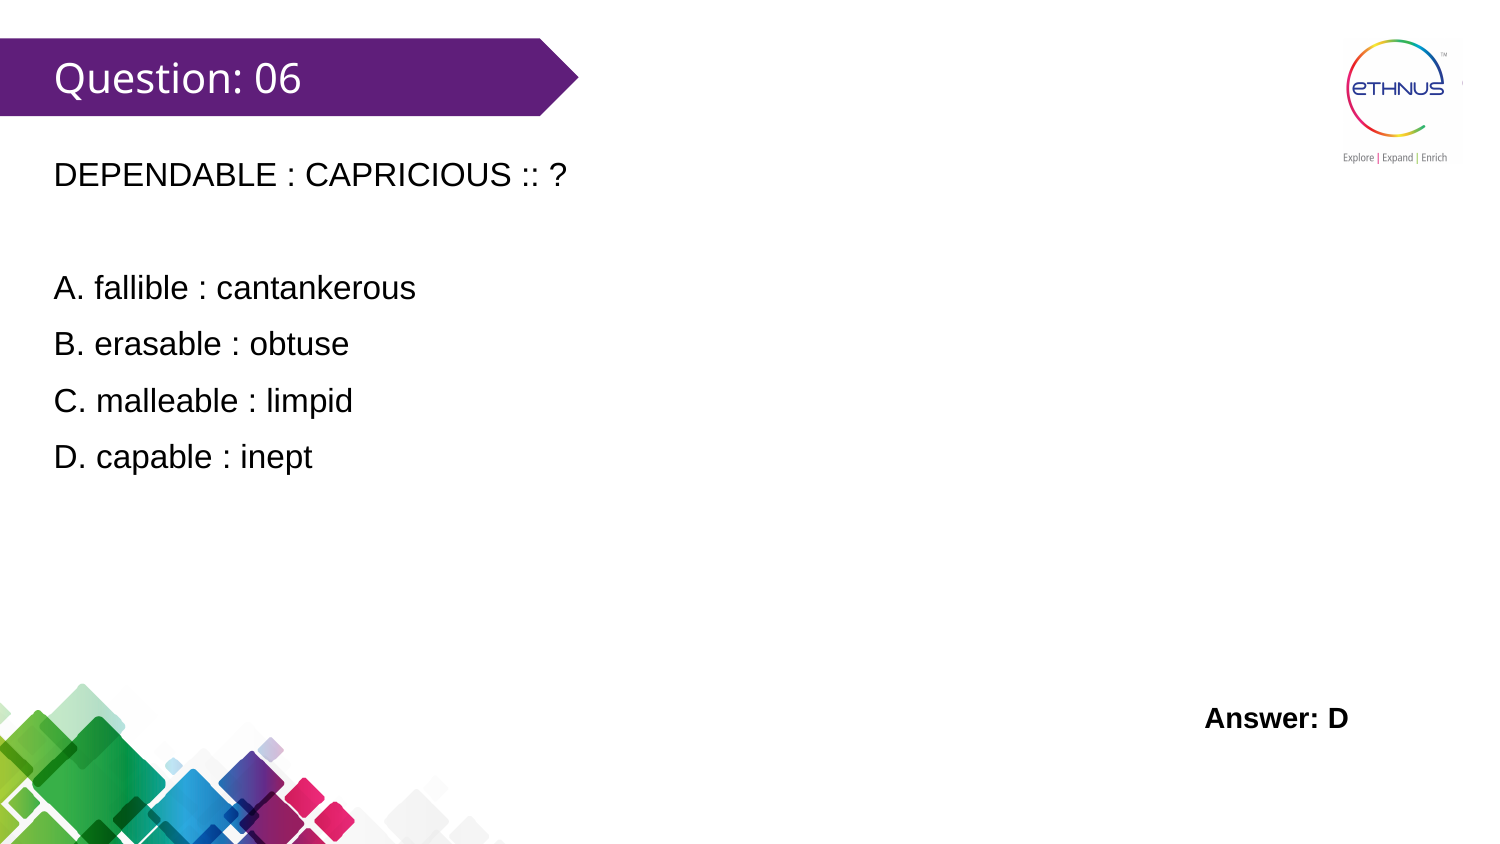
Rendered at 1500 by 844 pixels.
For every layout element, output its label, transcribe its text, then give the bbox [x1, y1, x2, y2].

text_box Answer: D [1189, 684, 1446, 763]
picture [0, 668, 732, 844]
text_box DEPENDABLE : CAPRICIOUS :: ? A. fallible : cantankerous B. erasable : obtuse C. malleable : limpid D. capable : inept [53, 152, 1265, 669]
text_box [0, 38, 53, 117]
text_box [518, 38, 579, 117]
text_box Question: 06 [53, 38, 518, 117]
picture [1343, 38, 1463, 165]
